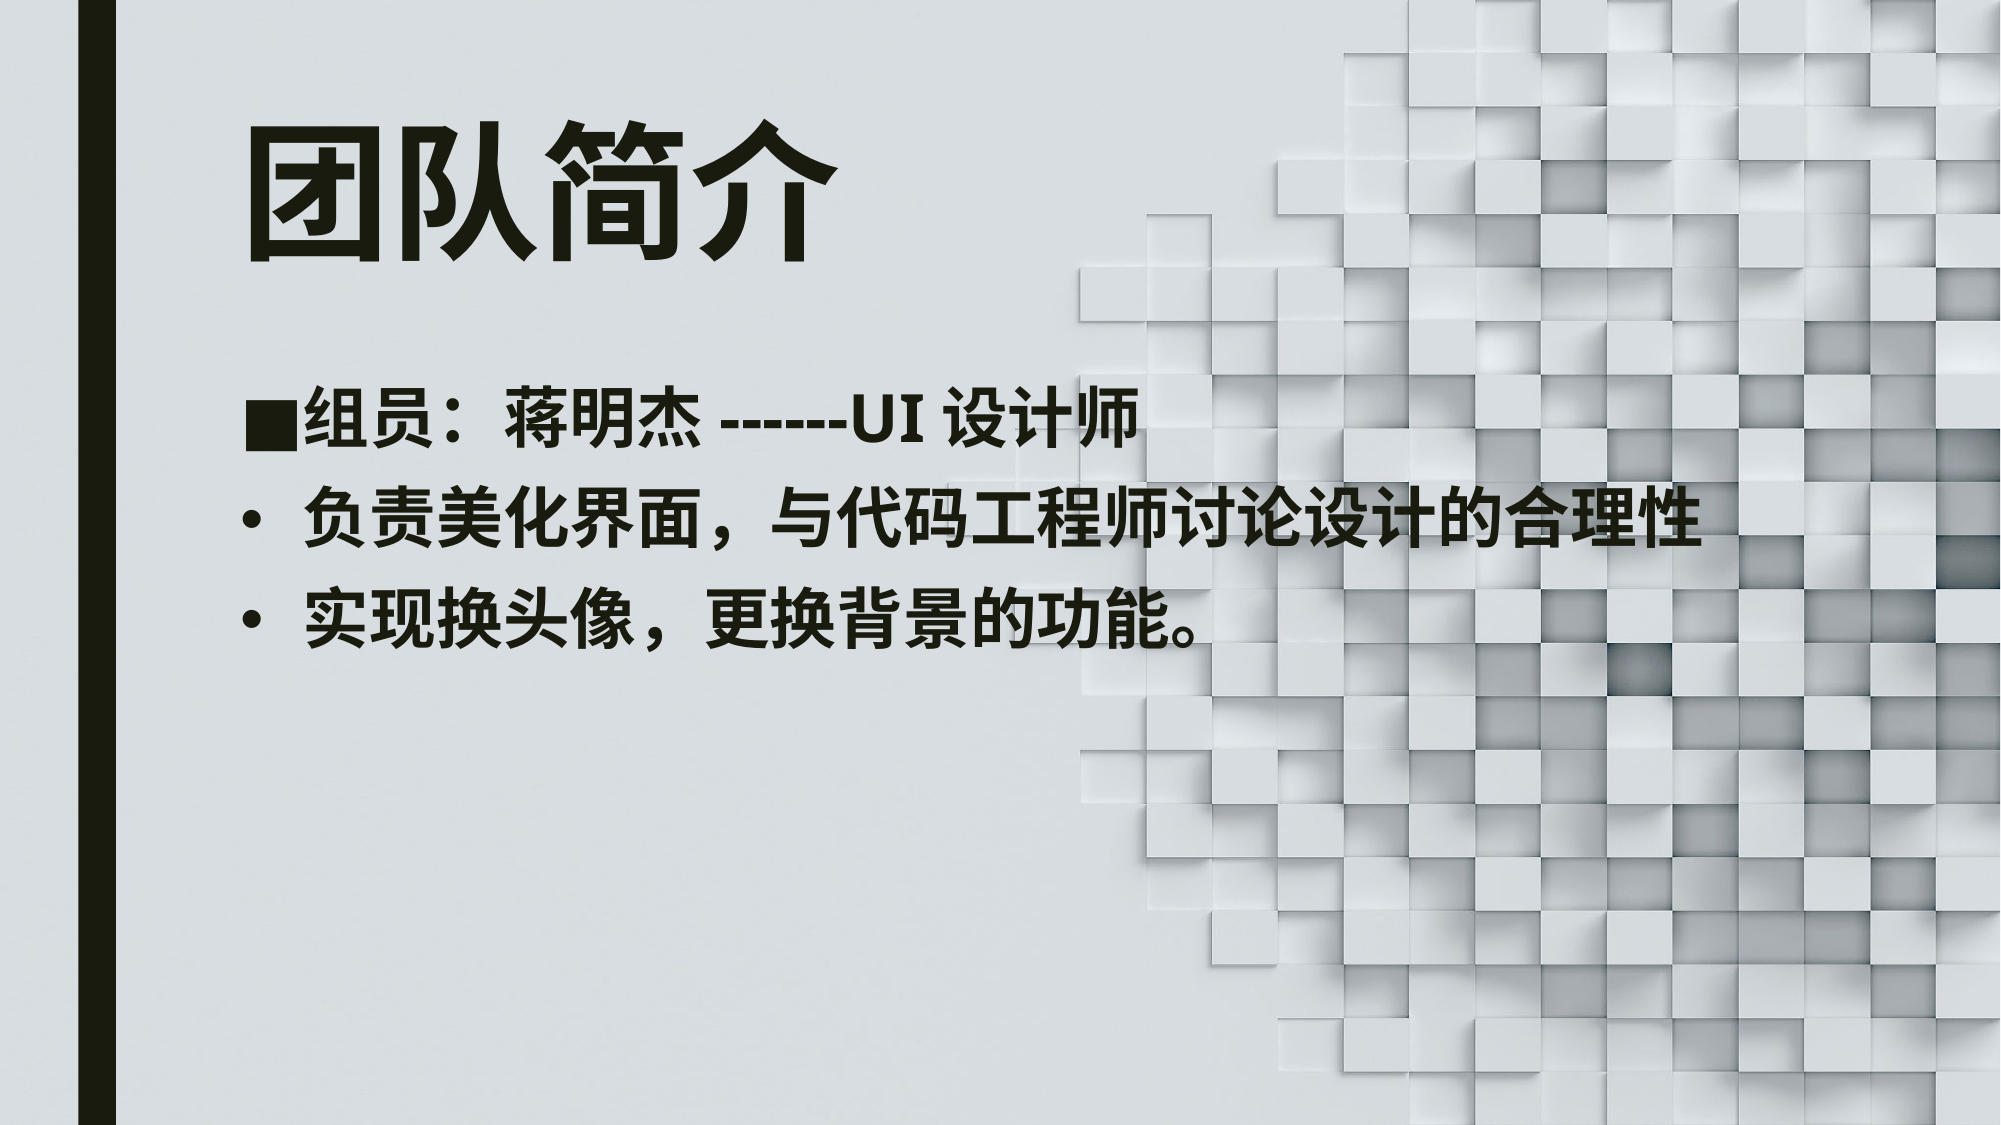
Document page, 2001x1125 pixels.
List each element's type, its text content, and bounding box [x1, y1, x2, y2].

picture [0, 0, 78, 1125]
title 团队简介 [225, 112, 1800, 357]
list 组员：蒋明杰------UI设计师 负责美化界面，与代码工程师讨论设计的合理性 实现换头像，更换背景的功能。 [225, 375, 1800, 963]
picture [116, 0, 2001, 1125]
